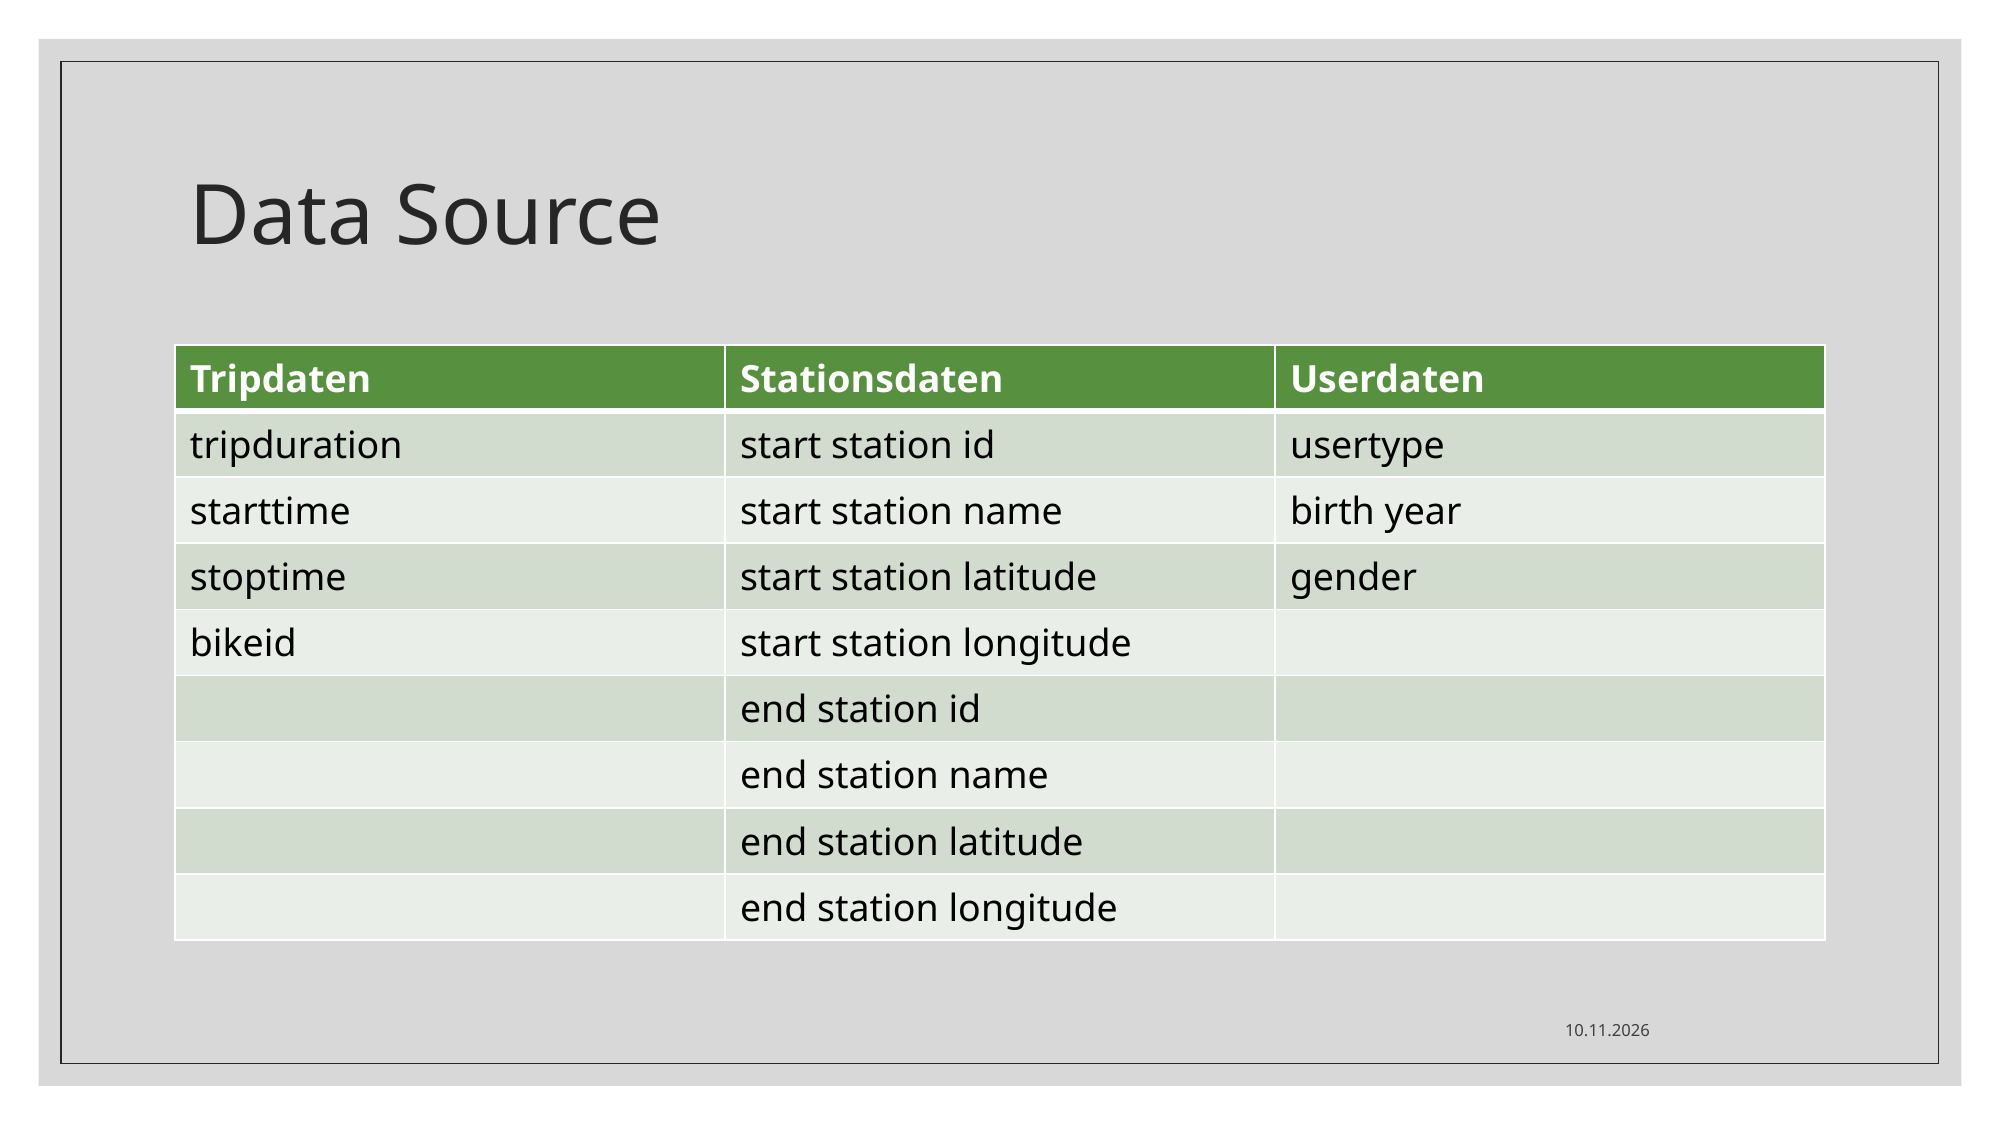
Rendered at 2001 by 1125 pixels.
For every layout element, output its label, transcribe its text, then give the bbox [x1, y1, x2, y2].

title Data Source [174, 105, 1825, 331]
table_header Userdaten [1276, 346, 1824, 408]
table_cell [176, 809, 724, 873]
table_cell start station latitude [726, 544, 1274, 609]
table_cell start station name [726, 478, 1274, 542]
table_cell usertype [1276, 414, 1824, 476]
table_cell end station longitude [726, 875, 1274, 939]
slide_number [1190, 990, 1665, 1050]
table_cell [1276, 676, 1824, 741]
table_cell bikeid [176, 610, 724, 675]
table_header Tripdaten [176, 346, 724, 408]
table_cell gender [1276, 544, 1824, 609]
table_cell starttime [176, 478, 724, 542]
table_cell birth year [1276, 478, 1824, 542]
table_cell [176, 742, 724, 807]
table_cell [1276, 875, 1824, 939]
table_cell [1276, 742, 1824, 807]
table_header Stationsdaten [726, 346, 1274, 408]
table_cell [1276, 610, 1824, 675]
table_cell stoptime [176, 544, 724, 609]
table_cell start station longitude [726, 610, 1274, 675]
table_cell [1276, 809, 1824, 873]
table_cell [176, 875, 724, 939]
table_cell tripduration [176, 414, 724, 476]
table_cell [176, 676, 724, 741]
table_cell end station latitude [726, 809, 1274, 873]
table_cell start station id [726, 414, 1274, 476]
table_cell end station name [726, 742, 1274, 807]
table_cell end station id [726, 676, 1274, 741]
